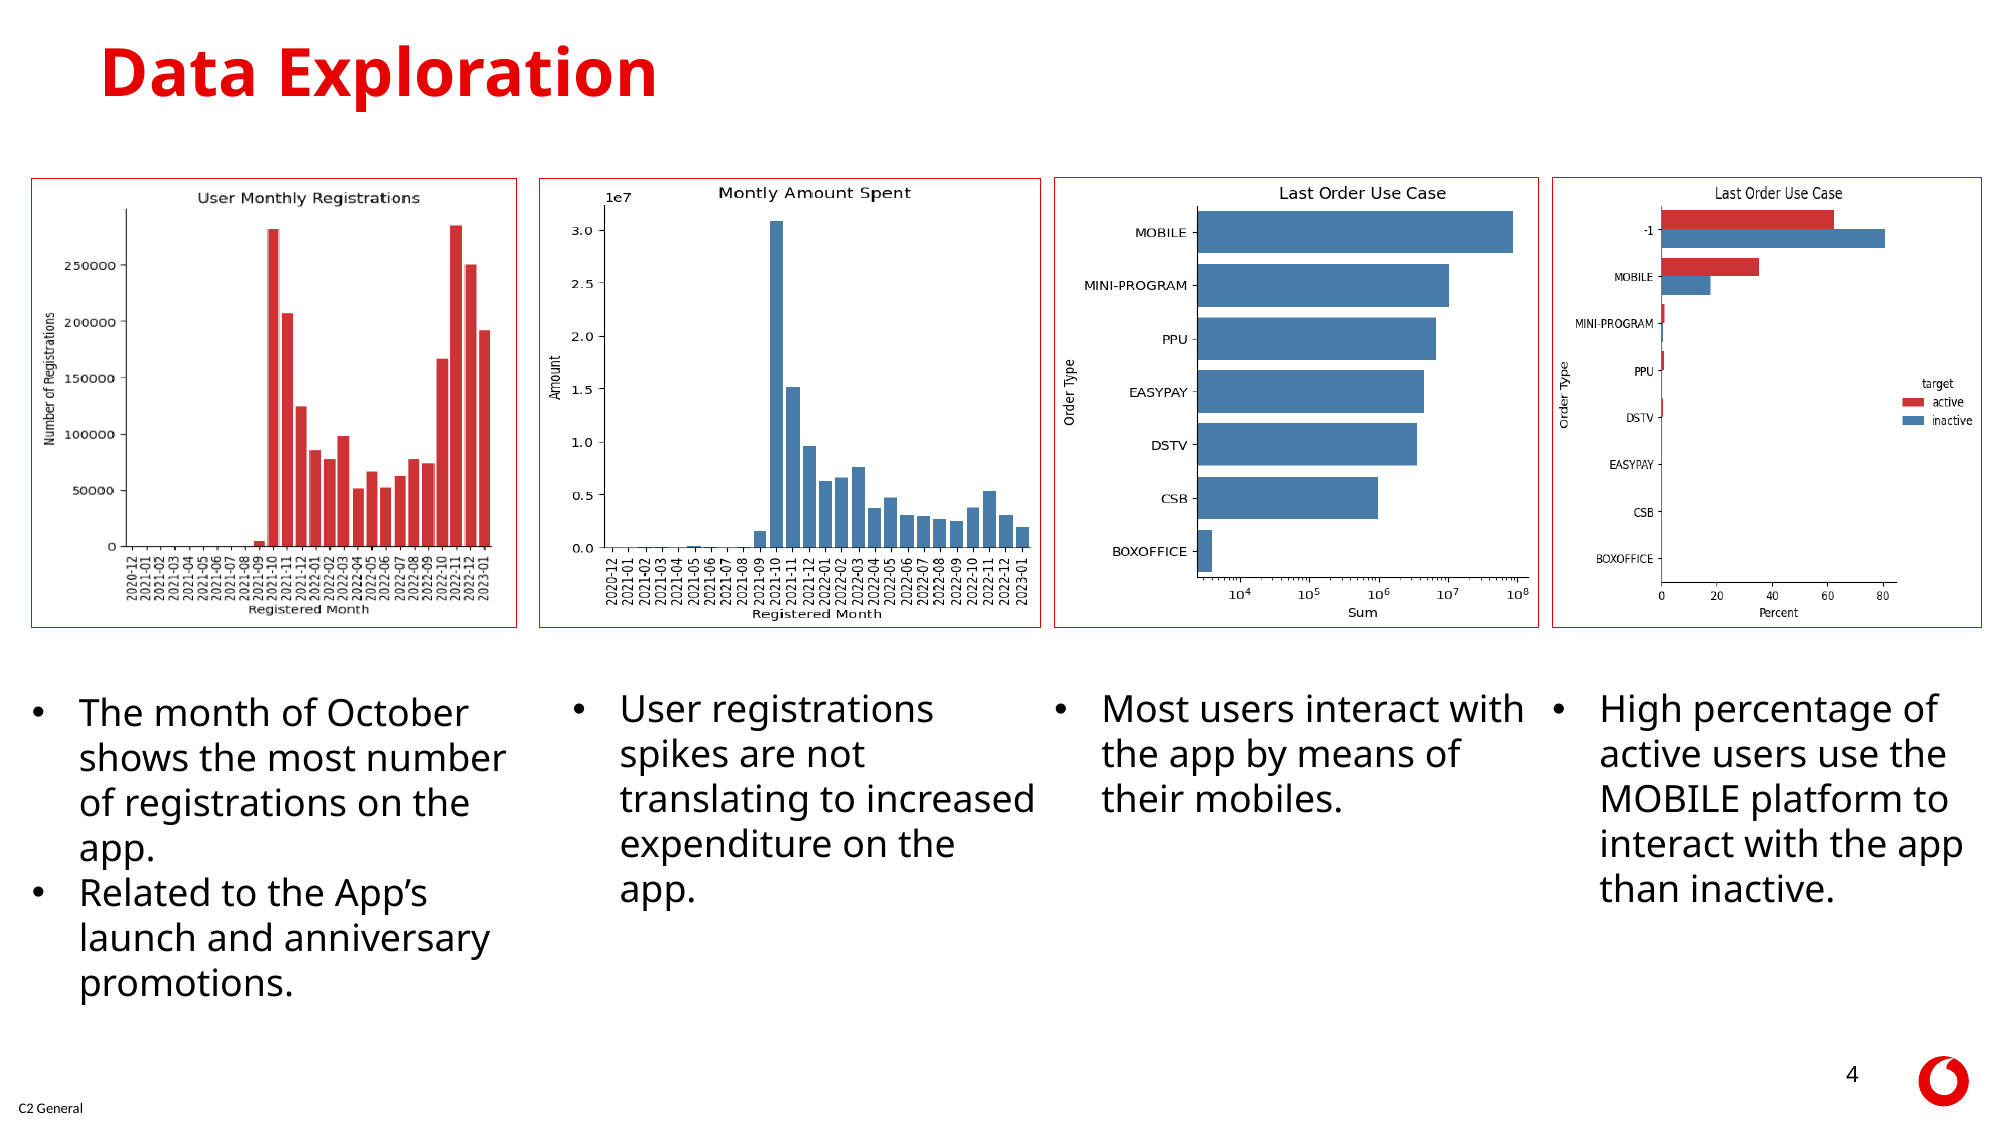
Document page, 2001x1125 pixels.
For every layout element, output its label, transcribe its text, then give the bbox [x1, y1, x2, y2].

picture [31, 177, 517, 629]
title Data Exploration [99, 45, 1809, 161]
text_box Most users interact with the app by means of their mobiles. [1054, 685, 1539, 794]
picture [1054, 177, 1540, 628]
list [74, 128, 1784, 911]
text_box User registrations spikes are not translating to increased expenditure on the app. [572, 685, 1041, 826]
picture [538, 177, 1041, 629]
text_box High percentage of active users use the MOBILE platform to interact with the app than inactive. [1552, 685, 1973, 794]
text_box The month of October shows the most number of registrations on the app. Related to the App’s launch and anniversary promotions. [31, 689, 517, 914]
picture [1552, 177, 1983, 628]
slide_number 4 [1783, 1038, 1874, 1099]
